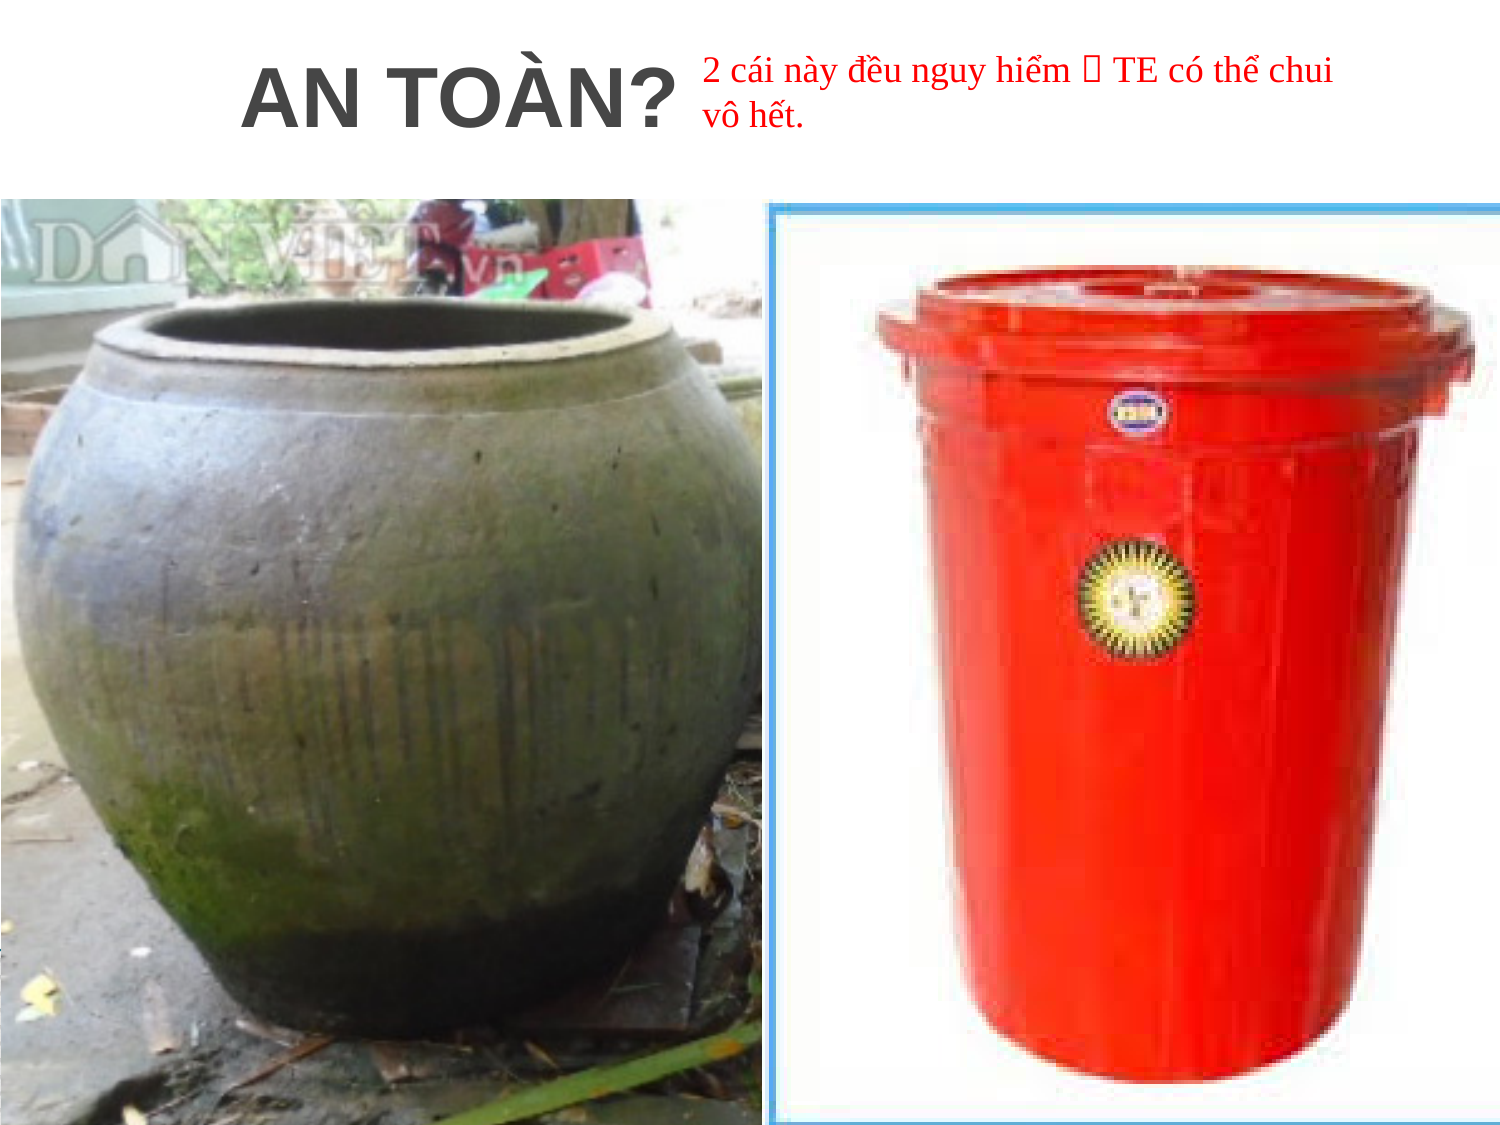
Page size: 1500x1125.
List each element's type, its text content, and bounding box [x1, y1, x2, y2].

title AN TOÀN? [75, 0, 1425, 188]
text_box 2 cái này đều nguy hiểm  TE có thể chui vô hết. [687, 37, 1388, 143]
picture [762, 199, 1500, 1125]
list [1, 199, 762, 1125]
